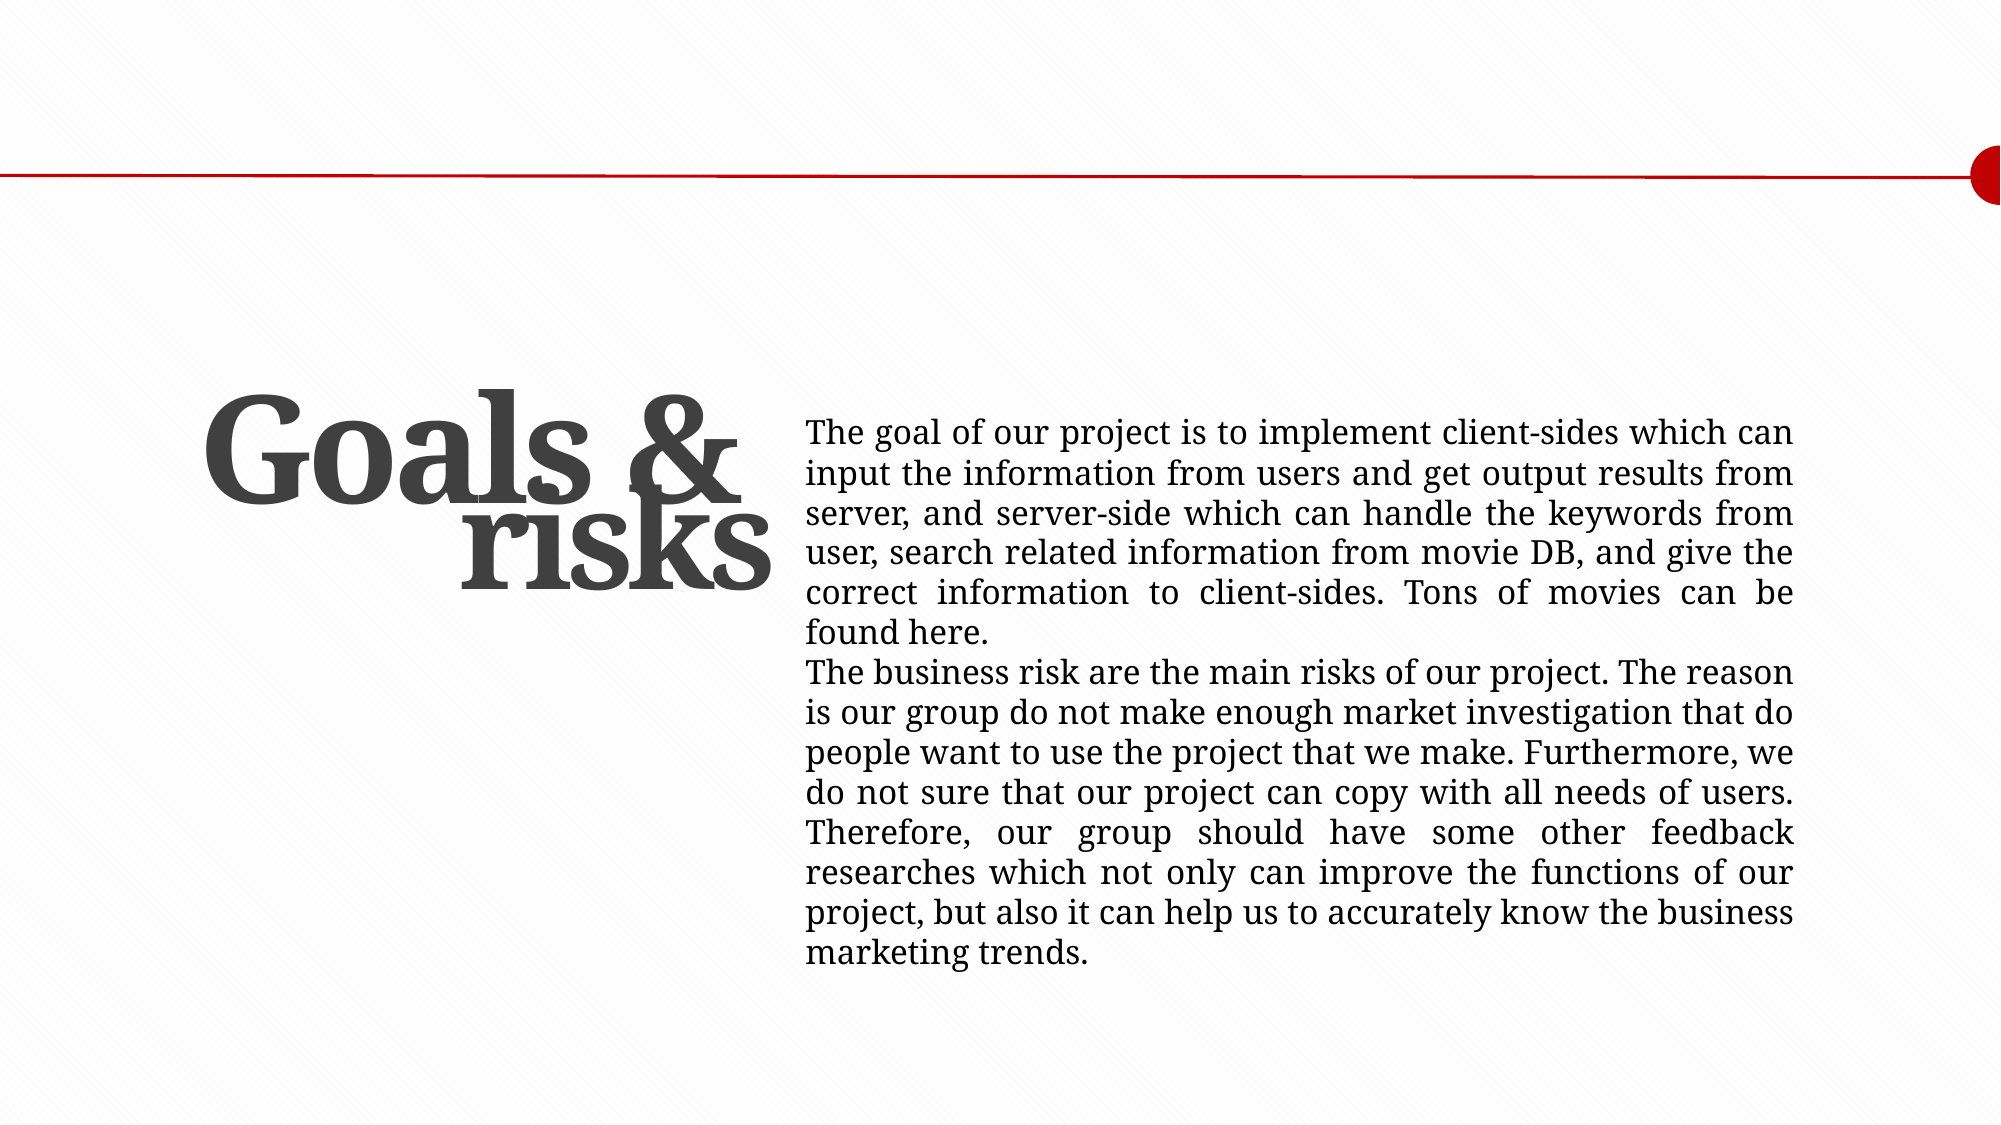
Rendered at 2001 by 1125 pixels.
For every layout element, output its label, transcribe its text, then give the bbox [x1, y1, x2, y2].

text_box [1970, 178, 2000, 205]
text_box The goal of our project is to implement client-sides which can input the information from users and get output results from server, and server-side which can handle the keywords from user, search related information from movie DB, and give the correct information to client-sides. Tons of movies can be found here. The business risk are the main risks of our project. The reason is our group do not make enough market investigation that do people want to use the project that we make. Furthermore, we do not sure that our project can copy with all needs of users. Therefore, our group should have some other feedback researches which not only can improve the functions of our project, but also it can help us to accurately know the business marketing trends. [790, 404, 1811, 979]
text_box Goals & risks [0, 442, 790, 625]
text_box [1970, 145, 2000, 175]
